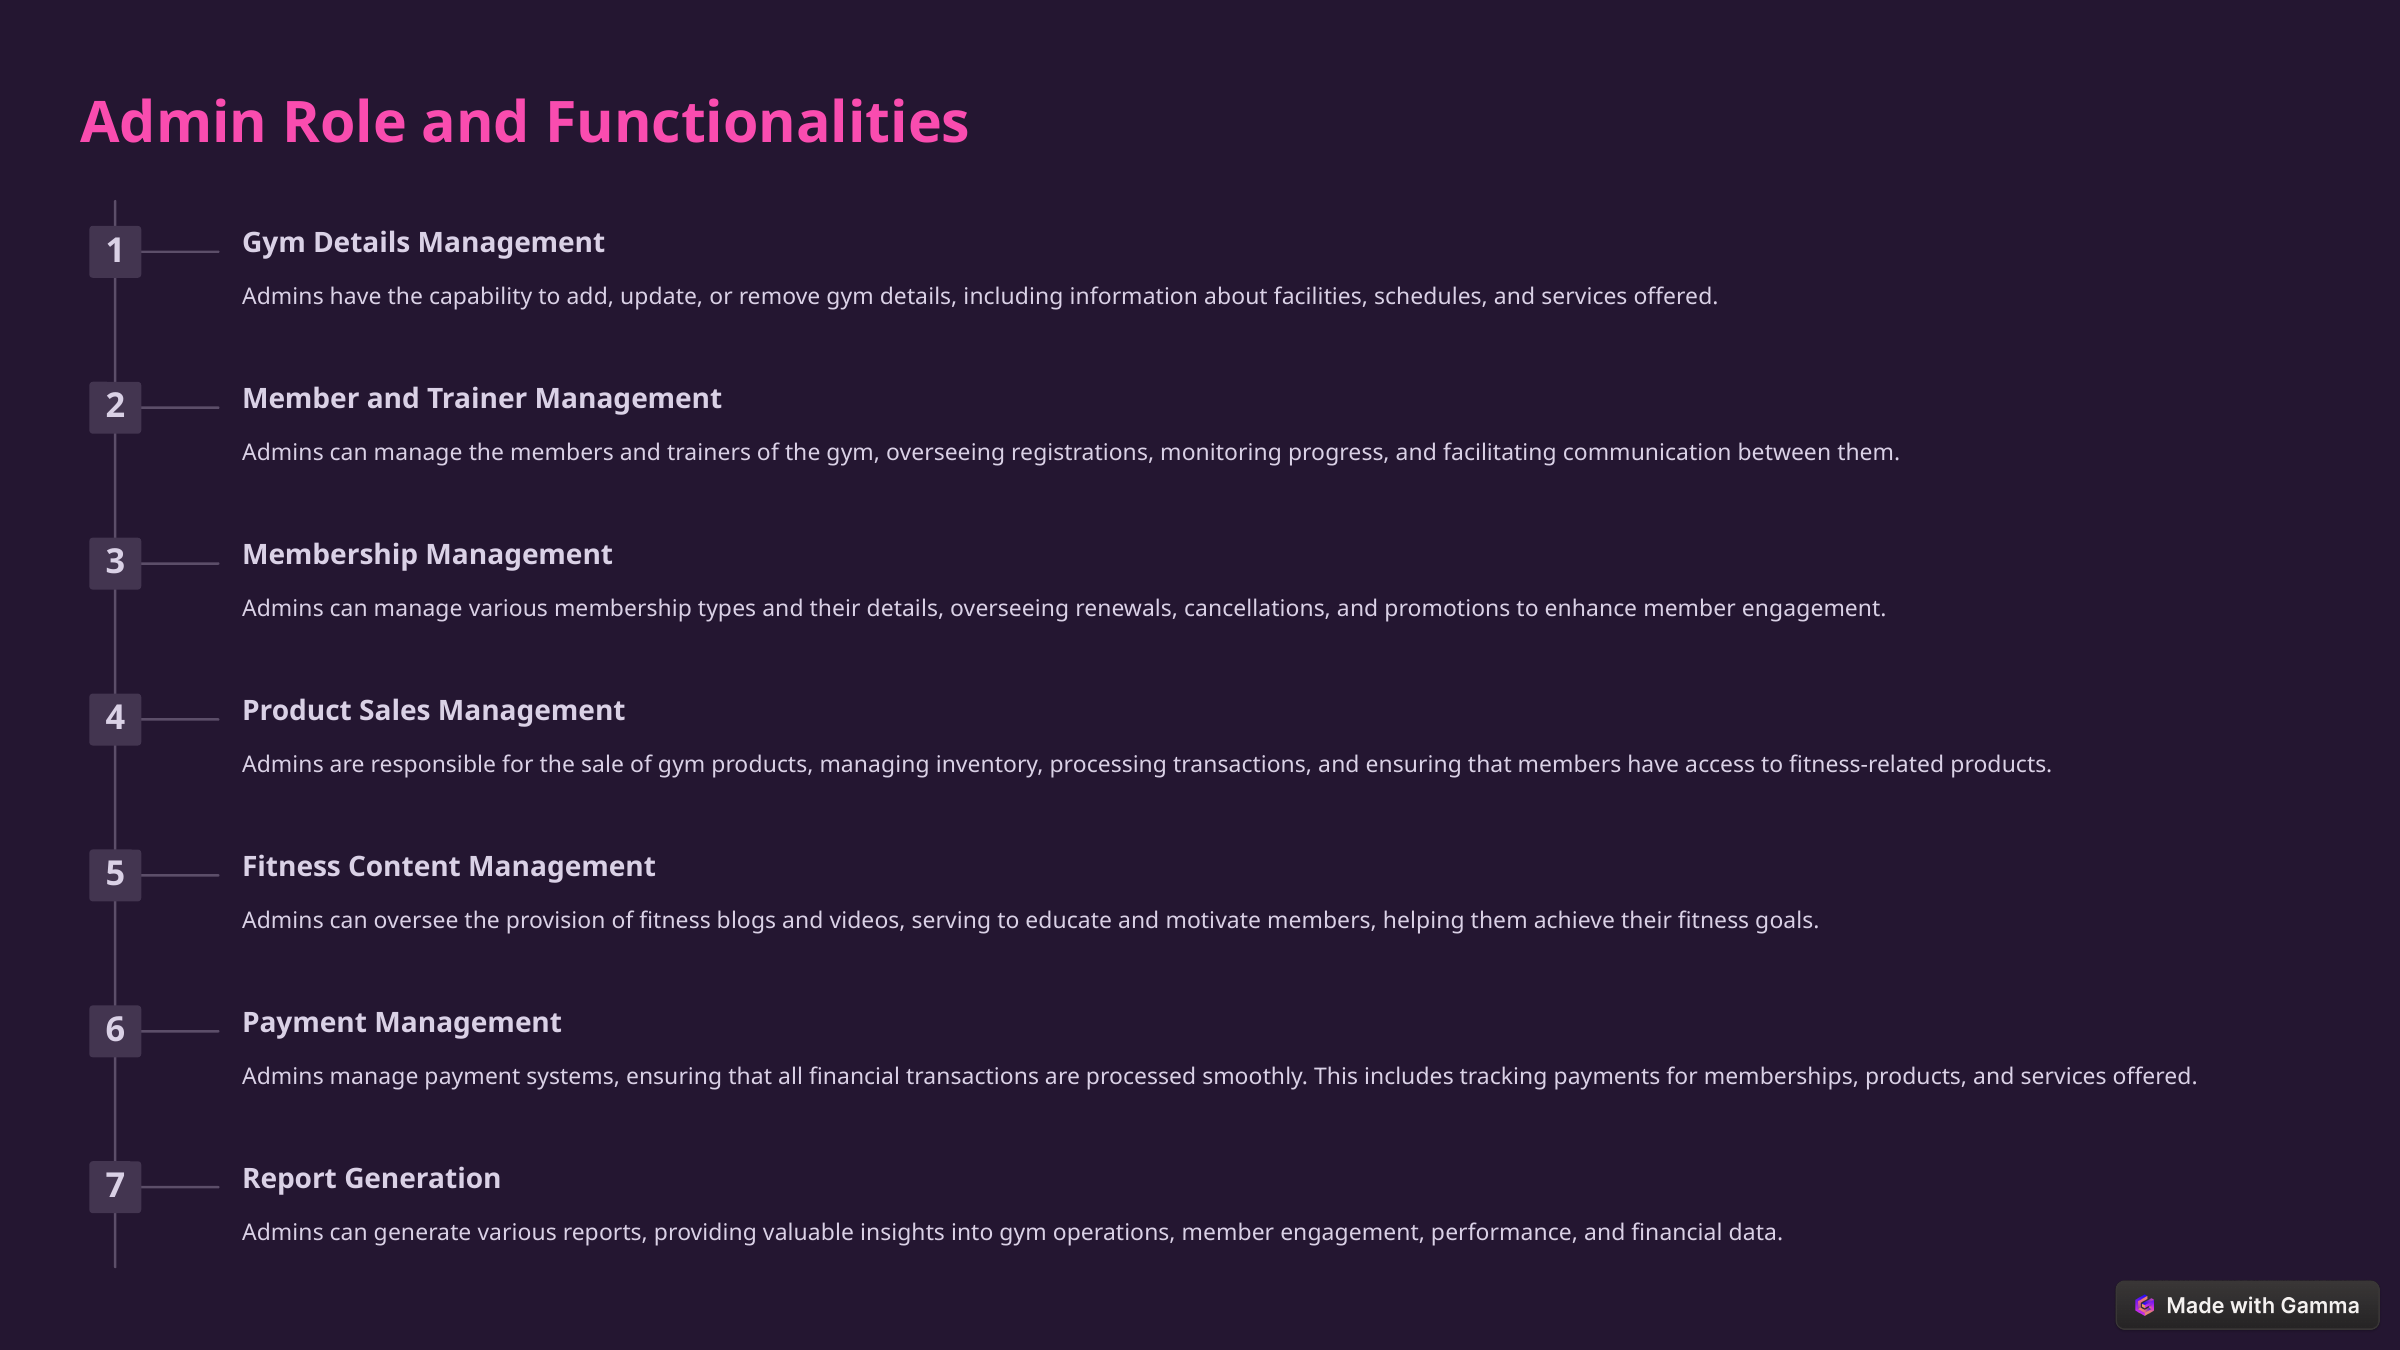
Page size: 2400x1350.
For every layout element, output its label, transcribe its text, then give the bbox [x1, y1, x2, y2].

text_box [113, 590, 117, 693]
text_box Product Sales Management [242, 690, 588, 727]
text_box Admins have the capability to add, update, or remove gym details, including information about facilities, schedules, and services offered. [242, 272, 2320, 310]
text_box Member and Trainer Management [242, 378, 660, 415]
text_box [89, 849, 142, 902]
text_box Membership Management [242, 534, 545, 571]
text_box [113, 278, 117, 381]
text_box Admins manage payment systems, ensuring that all financial transactions are processed smoothly. This includes tracking payments for memberships, products, and services offered. [242, 1052, 2320, 1090]
text_box [113, 199, 117, 225]
text_box Admins can manage various membership types and their details, overseeing renewals, cancellations, and promotions to enhance member engagement. [242, 584, 2320, 622]
text_box [89, 693, 142, 746]
text_box [113, 434, 117, 537]
text_box 3 [106, 546, 124, 581]
text_box Admins can generate various reports, providing valuable insights into gym operations, member engagement, performance, and financial data. [242, 1208, 2320, 1246]
text_box Admins can oversee the provision of fitness blogs and videos, serving to educate and motivate members, helping them achieve their fitness goals. [242, 896, 2320, 934]
text_box Gym Details Management [242, 222, 559, 259]
text_box [89, 537, 142, 590]
text_box [113, 902, 117, 1005]
text_box Fitness Content Management [242, 846, 617, 883]
text_box 7 [106, 1169, 124, 1205]
text_box Payment Management [242, 1002, 531, 1039]
text_box [89, 1161, 142, 1214]
text_box [142, 1185, 220, 1189]
text_box 1 [106, 234, 124, 270]
text_box [113, 1058, 117, 1161]
picture [2106, 1271, 2389, 1339]
text_box [113, 1214, 117, 1269]
text_box Report Generation [242, 1158, 531, 1195]
text_box 5 [106, 858, 124, 893]
text_box 2 [106, 390, 124, 425]
text_box Admin Role and Functionalities [80, 81, 946, 154]
text_box [89, 225, 142, 278]
text_box 6 [106, 1013, 124, 1049]
text_box [89, 1005, 142, 1058]
text_box [113, 746, 117, 849]
text_box [89, 381, 142, 434]
text_box Admins can manage the members and trainers of the gym, overseeing registrations, monitoring progress, and facilitating communication between them. [242, 428, 2320, 466]
text_box Admins are responsible for the sale of gym products, managing inventory, processing transactions, and ensuring that members have access to fitness-related products. [242, 740, 2320, 778]
text_box 4 [106, 702, 124, 737]
